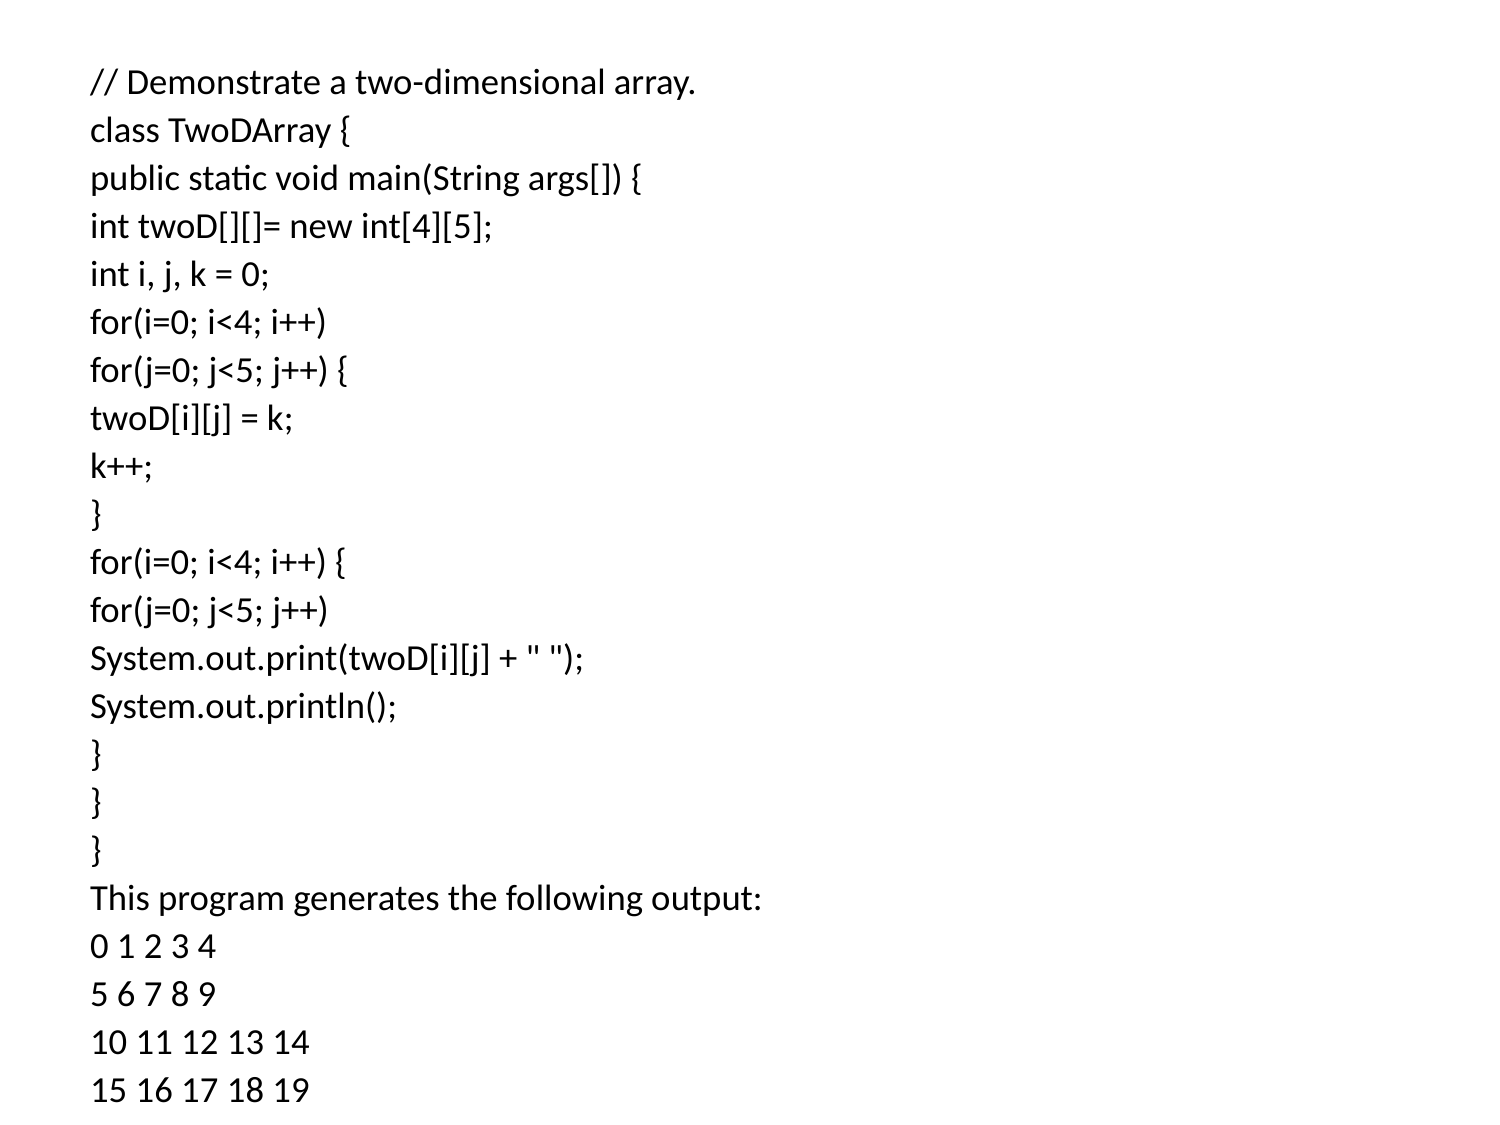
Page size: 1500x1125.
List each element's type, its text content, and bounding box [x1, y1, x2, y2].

list // Demonstrate a two-dimensional array. class TwoDArray { public static void main(String args[]) { int twoD[][]= new int[4][5]; int i, j, k = 0; for(i=0; i<4; i++) for(j=0; j<5; j++) { twoD[i][j] = k; k++; } for(i=0; i<4; i++) { for(j=0; j<5; j++) System.out.print(twoD[i][j] + " "); System.out.println(); } } } This program generates the following output: 0 1 2 3 4 5 6 7 8 9 10 11 12 13 14 15 16 17 18 19 [75, 50, 1475, 1125]
